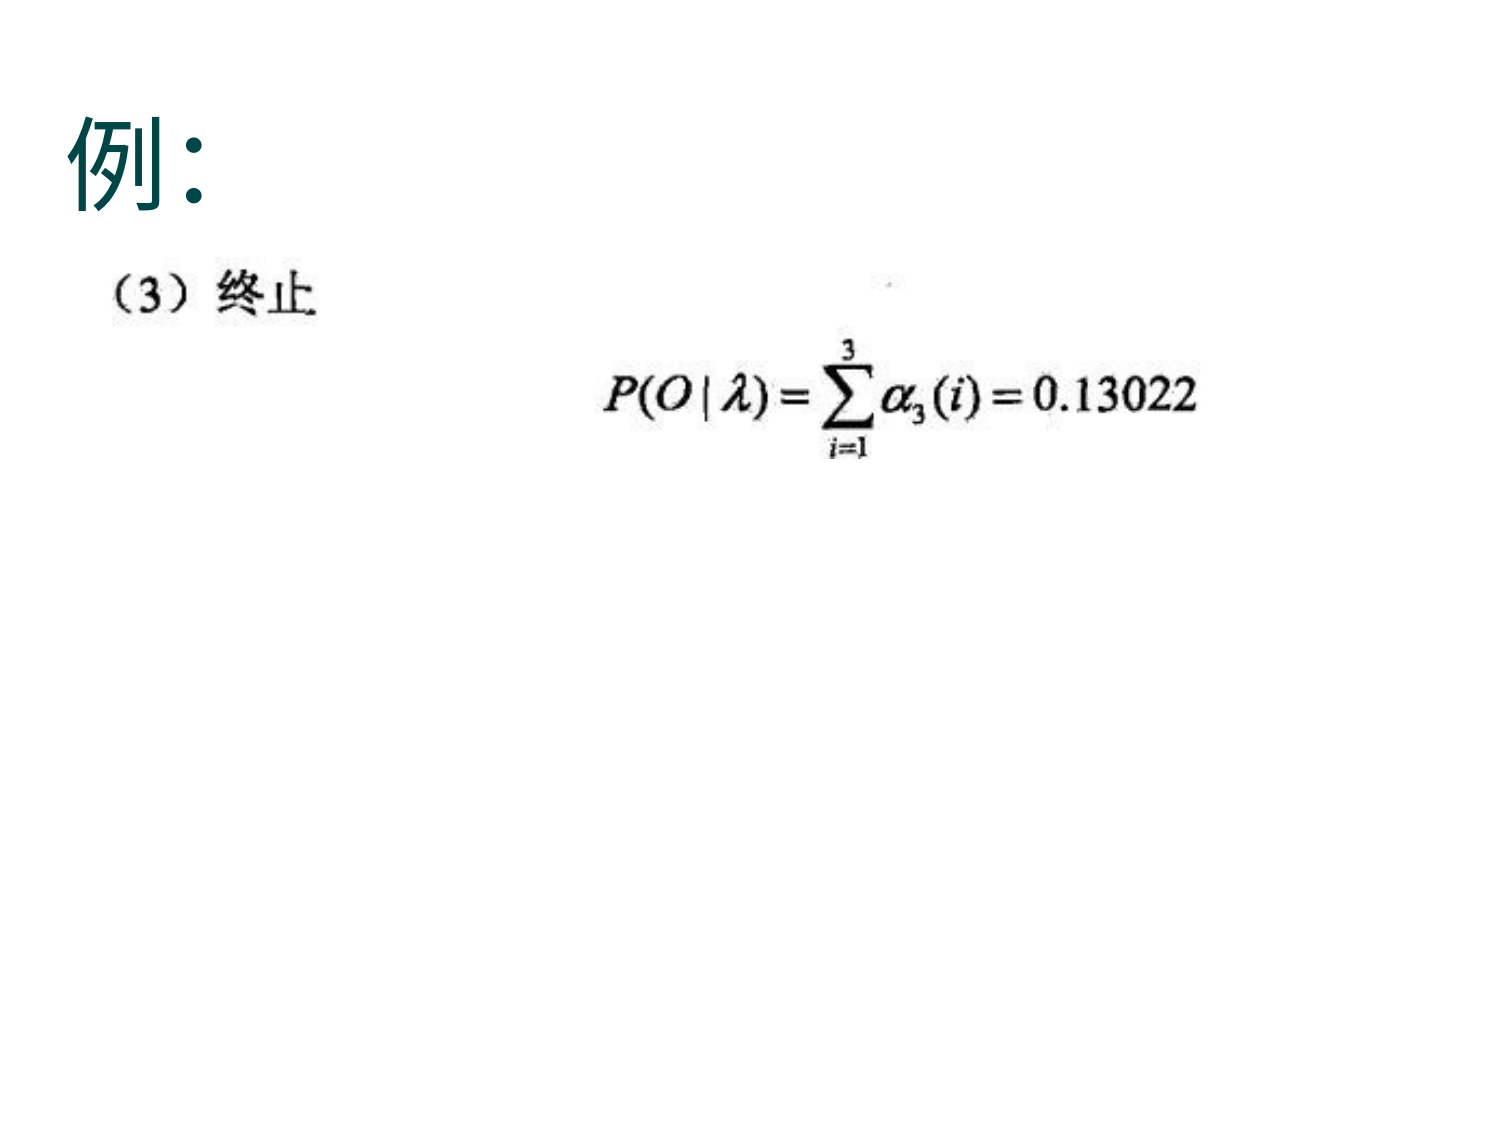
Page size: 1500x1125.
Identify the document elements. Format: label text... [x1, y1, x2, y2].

text_box 例： [62, 100, 276, 225]
text_box [111, 257, 1207, 459]
